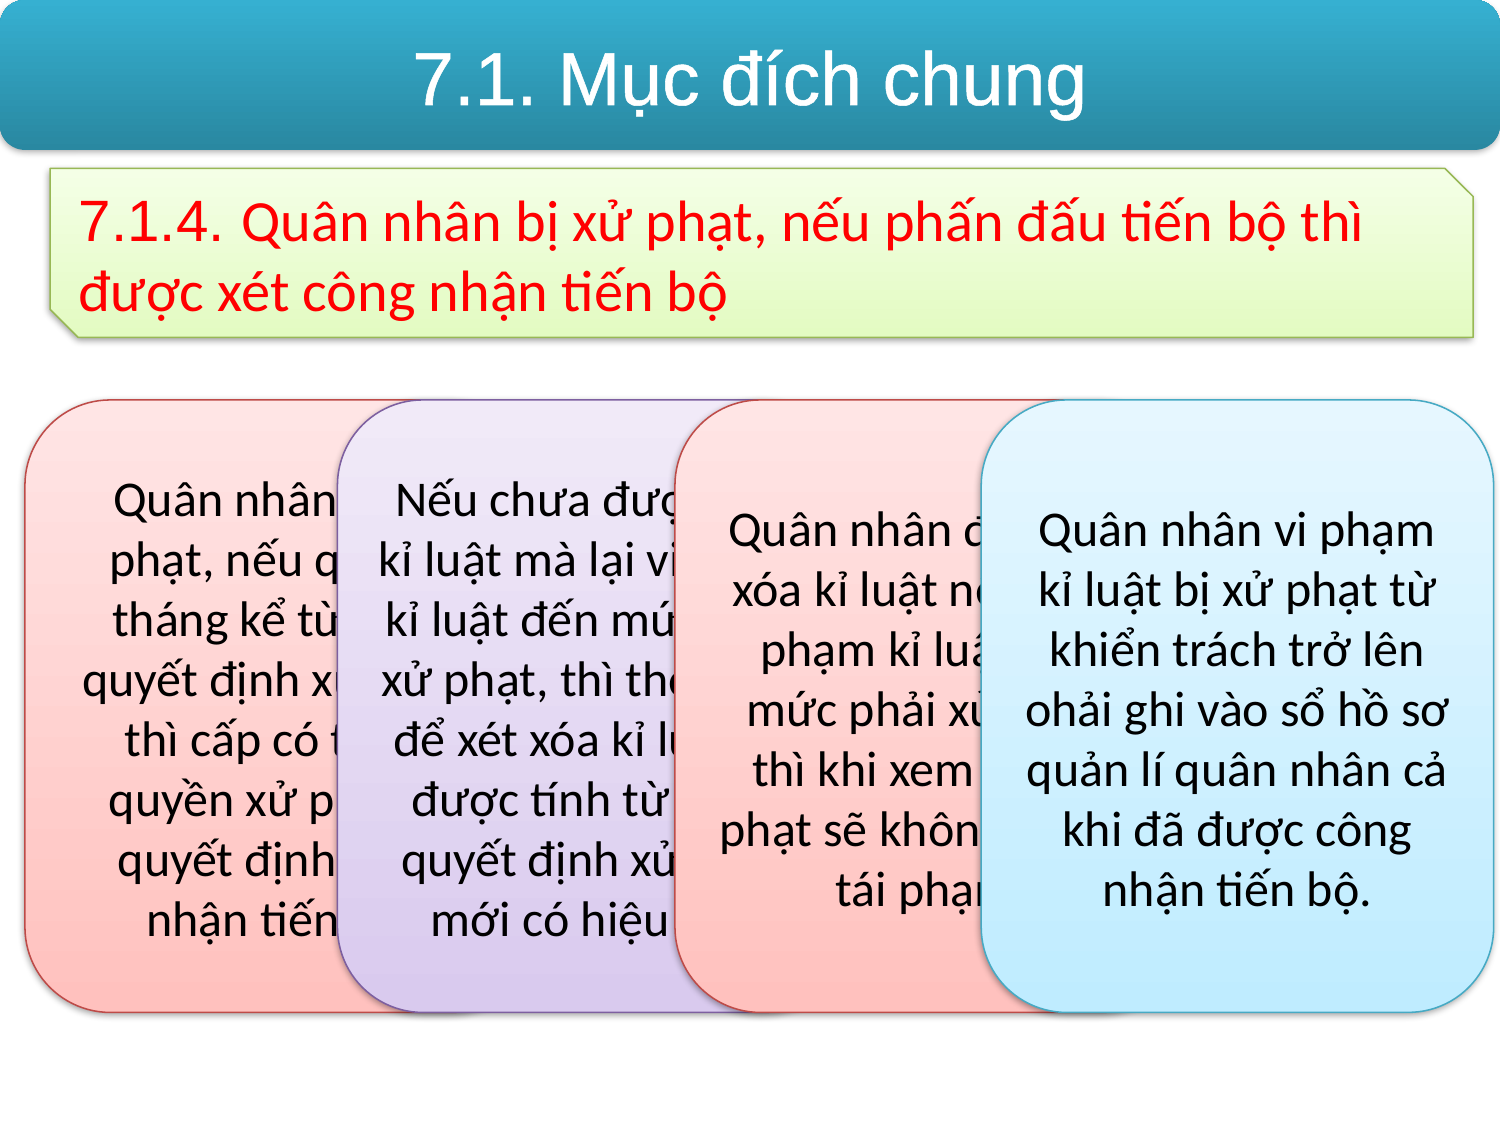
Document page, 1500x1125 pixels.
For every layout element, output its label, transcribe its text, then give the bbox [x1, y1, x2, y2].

text_box Quân nhân đã được xóa kỉ luật nếu lại vi phạm kỉ luật đến mức phải xử phạt, thì khi xem xét xử phạt sẽ không tính là tái phạm. [674, 399, 1044, 1014]
text_box Quân nhân bị xử phạt, nếu quá 12 tháng kể từ ngày quyết định xử phạt, thì cấp có thẩm quyền xử phạt ra quyết định công nhận tiến bộ. [24, 399, 401, 1014]
text_box Nếu chưa được xóa kỉ luật mà lại vi phạm kỉ luật đến mức phải xử phạt, thì thời gian để xét xóa kỉ luật cũ được tính từ ngày quyết định xử phạt mới có hiệu lực. [336, 399, 738, 1014]
text_box 7.1. Mục đích chung [0, 0, 1500, 150]
text_box 7.1.4. Quân nhân bị xử phạt, nếu phấn đấu tiến bộ thì được xét công nhận tiến bộ [49, 167, 1474, 339]
text_box Quân nhân vi phạm kỉ luật bị xử phạt từ khiển trách trở lên ohải ghi vào sổ hồ sơ quản lí quân nhân cả khi đã được công nhận tiến bộ. [980, 399, 1495, 1014]
